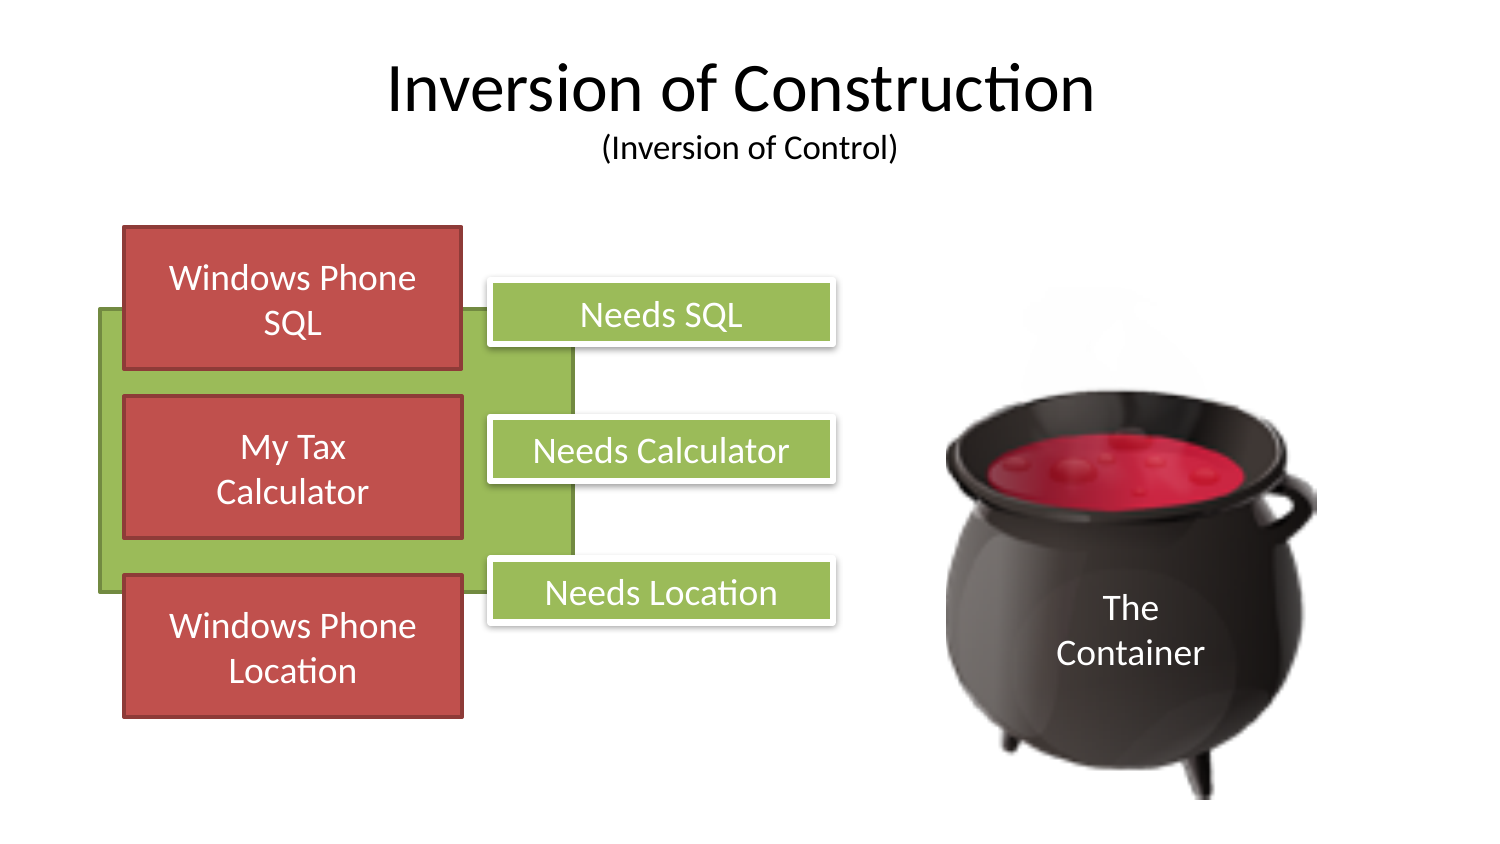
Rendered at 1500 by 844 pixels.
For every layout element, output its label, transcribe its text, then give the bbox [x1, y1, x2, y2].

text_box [946, 276, 1318, 800]
text_box MyViewModel [98, 307, 575, 594]
text_box Windows Phone Location [122, 573, 464, 719]
text_box Windows Phone SQL [122, 225, 463, 371]
text_box Needs SQL [487, 277, 836, 347]
text_box My Tax Calculator [122, 394, 464, 540]
title Inversion of Construction (Inversion of Control) [75, 33, 1425, 175]
text_box Needs Location [487, 555, 836, 626]
text_box Needs Calculator [487, 414, 836, 484]
